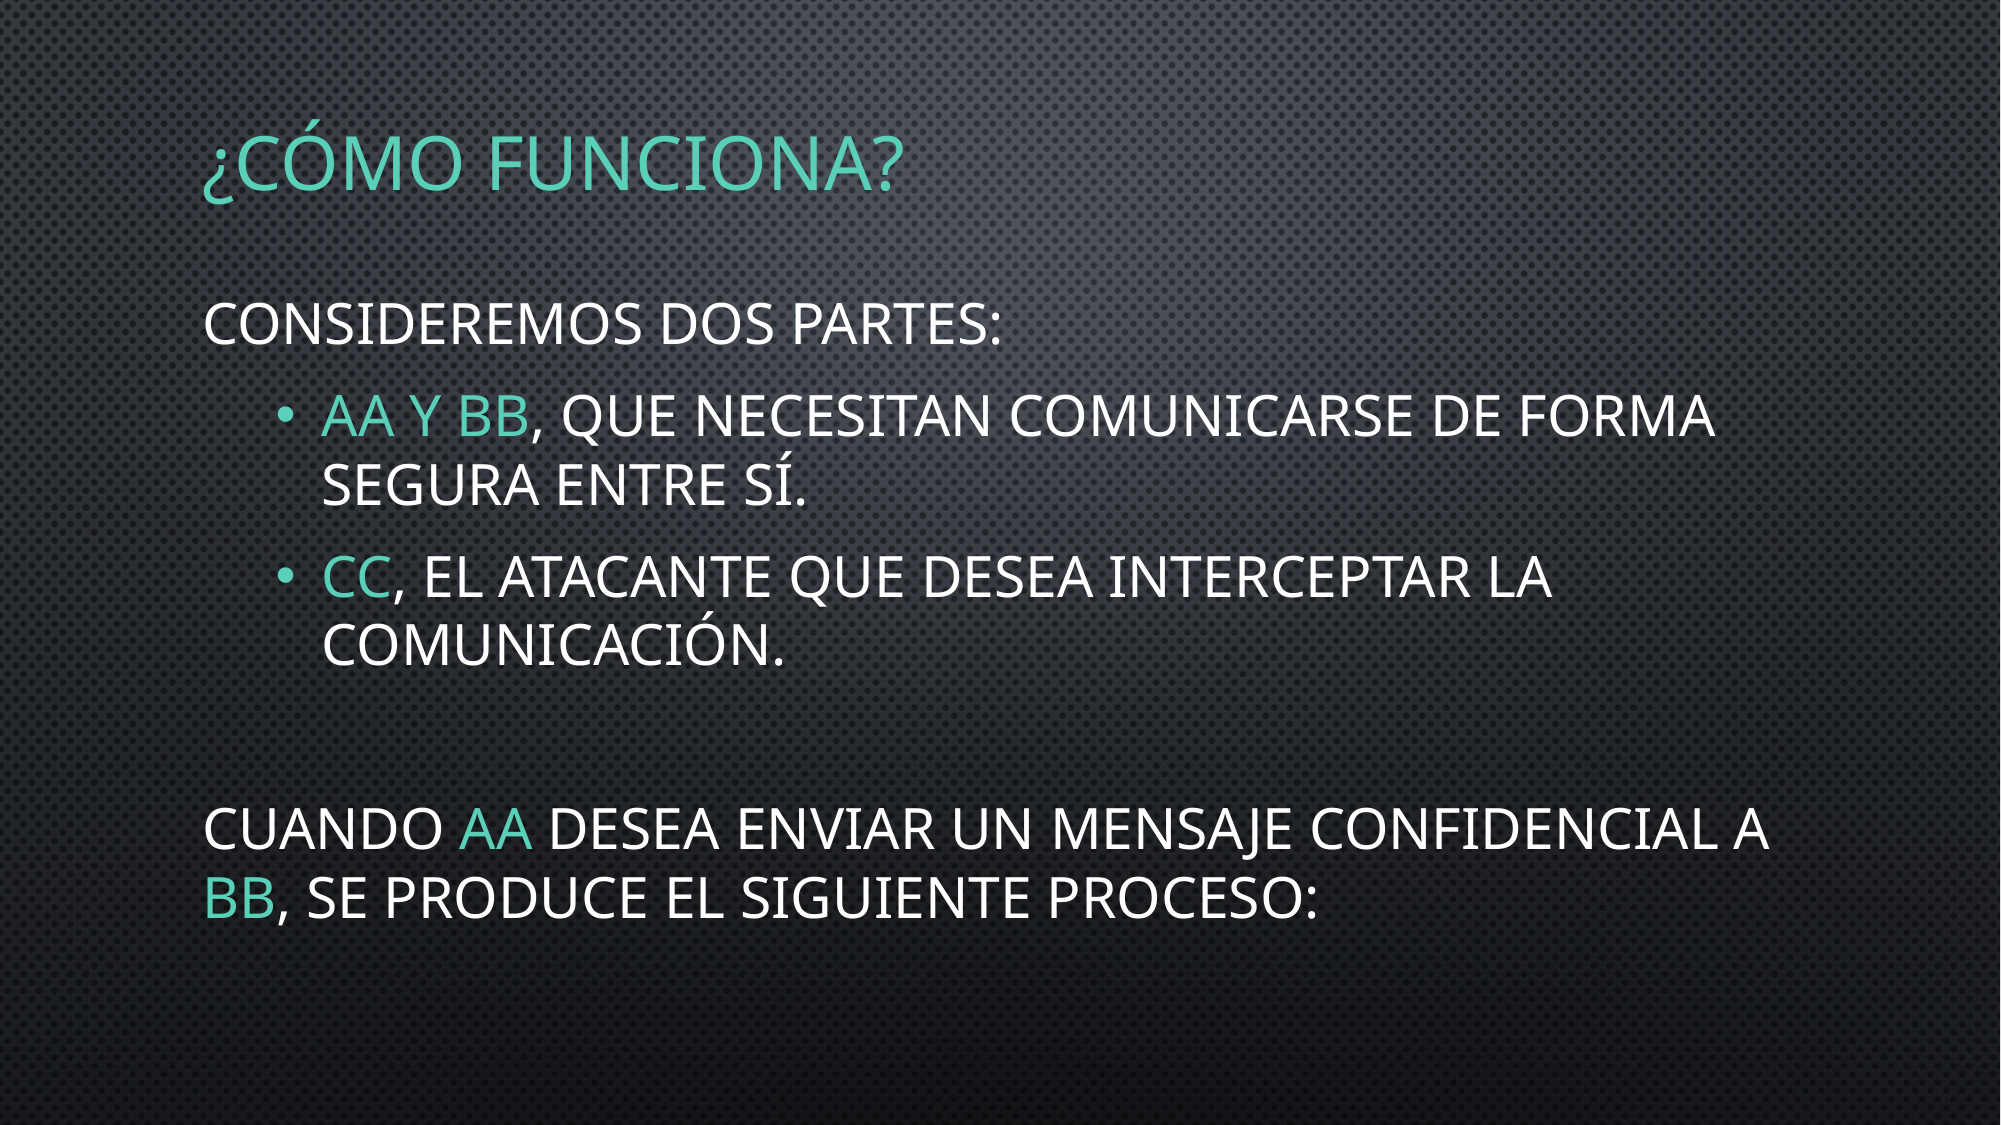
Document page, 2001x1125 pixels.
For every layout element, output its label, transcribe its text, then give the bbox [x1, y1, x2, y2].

list Consideremos dos partes: AA y BB, que necesitan comunicarse de forma segura entre sí. CC, el atacante que desea interceptar la comunicación. Cuando AA desea enviar un mensaje confidencial a BB, se produce el siguiente proceso: [187, 280, 1813, 1036]
title ¿Cómo funciona? [187, 76, 1813, 245]
